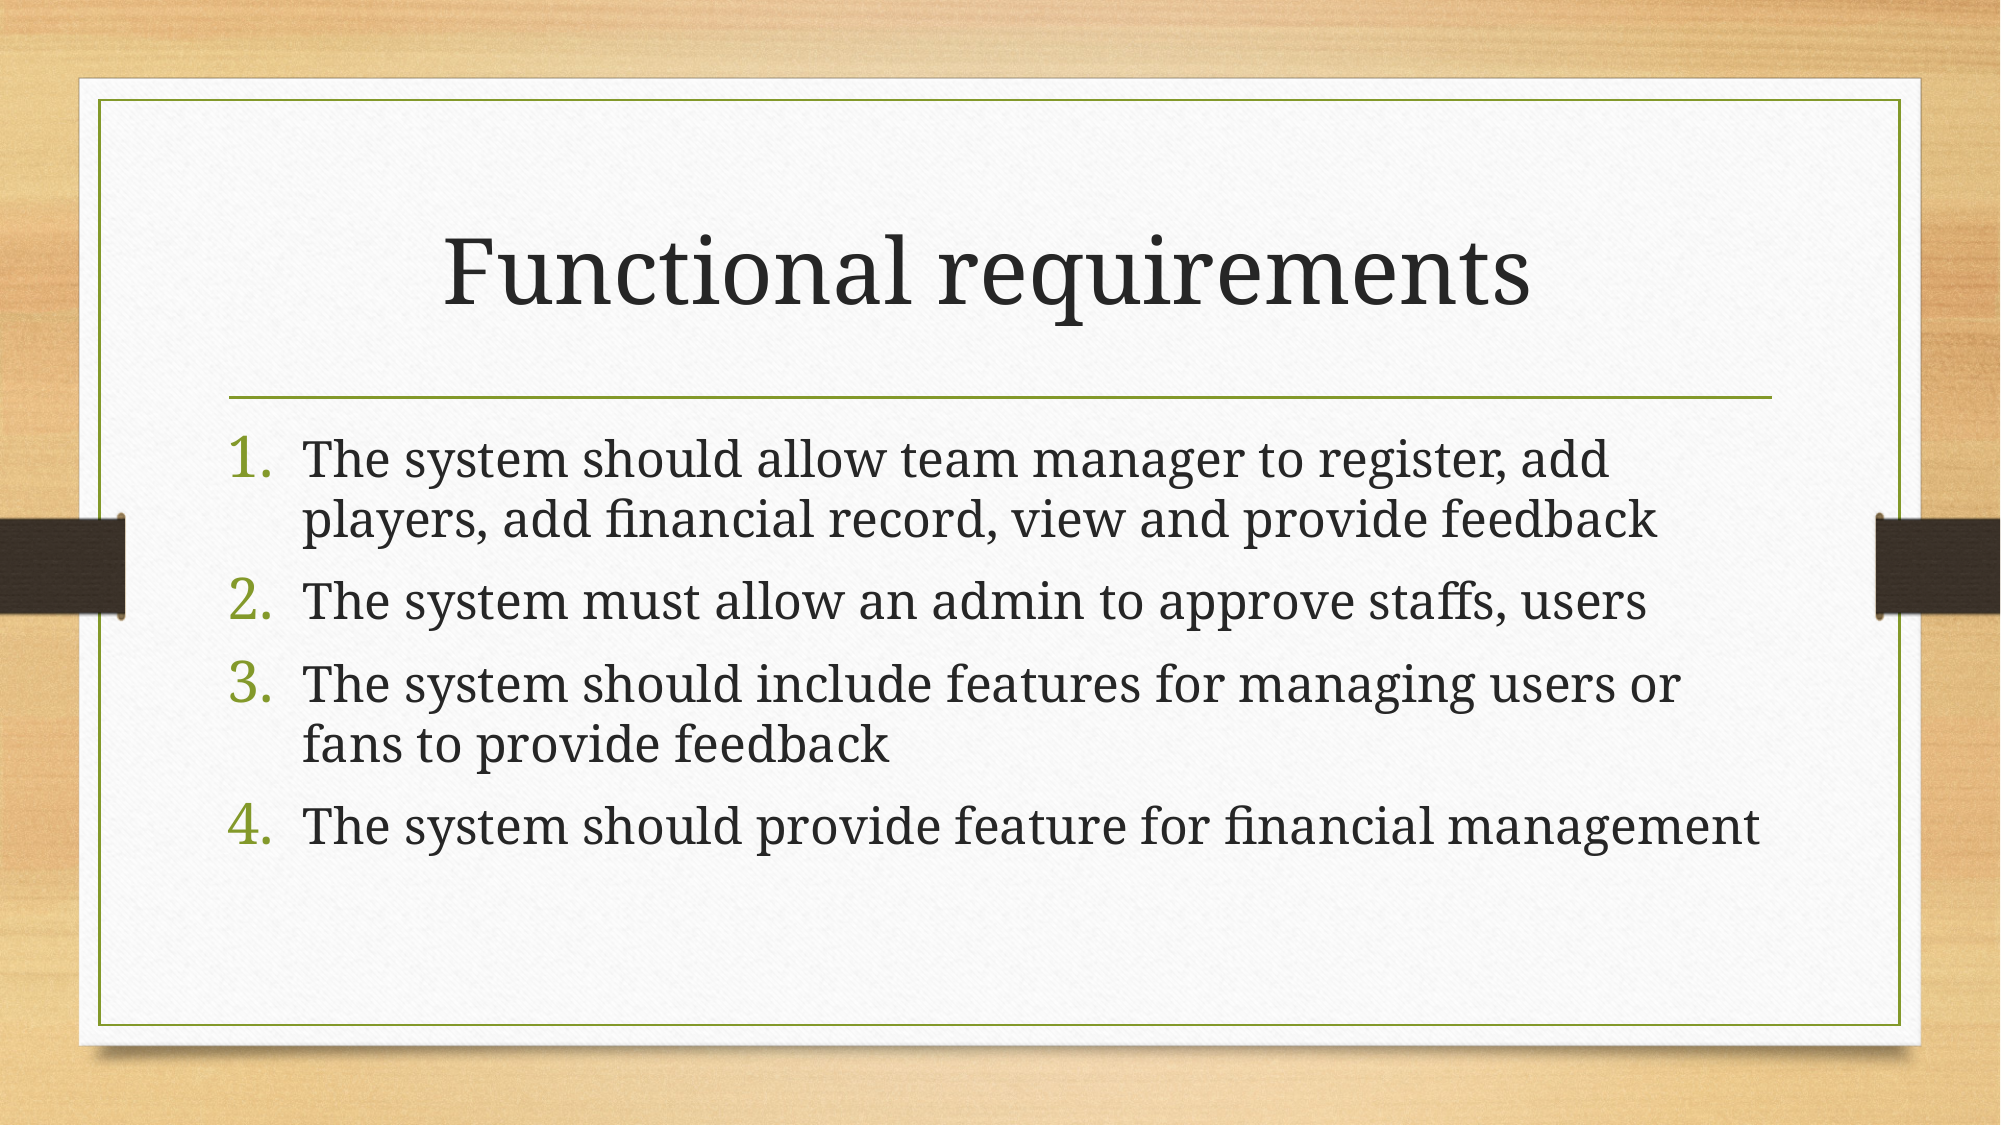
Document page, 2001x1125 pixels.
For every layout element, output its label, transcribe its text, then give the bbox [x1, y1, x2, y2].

title Functional requirements [212, 161, 1788, 375]
picture [0, 0, 2001, 1125]
list The system should allow team manager to register, add players, add financial record, view and provide feedback The system must allow an admin to approve staffs, users The system should include features for managing users or fans to provide feedback The system should provide feature for financial management [212, 419, 1788, 964]
